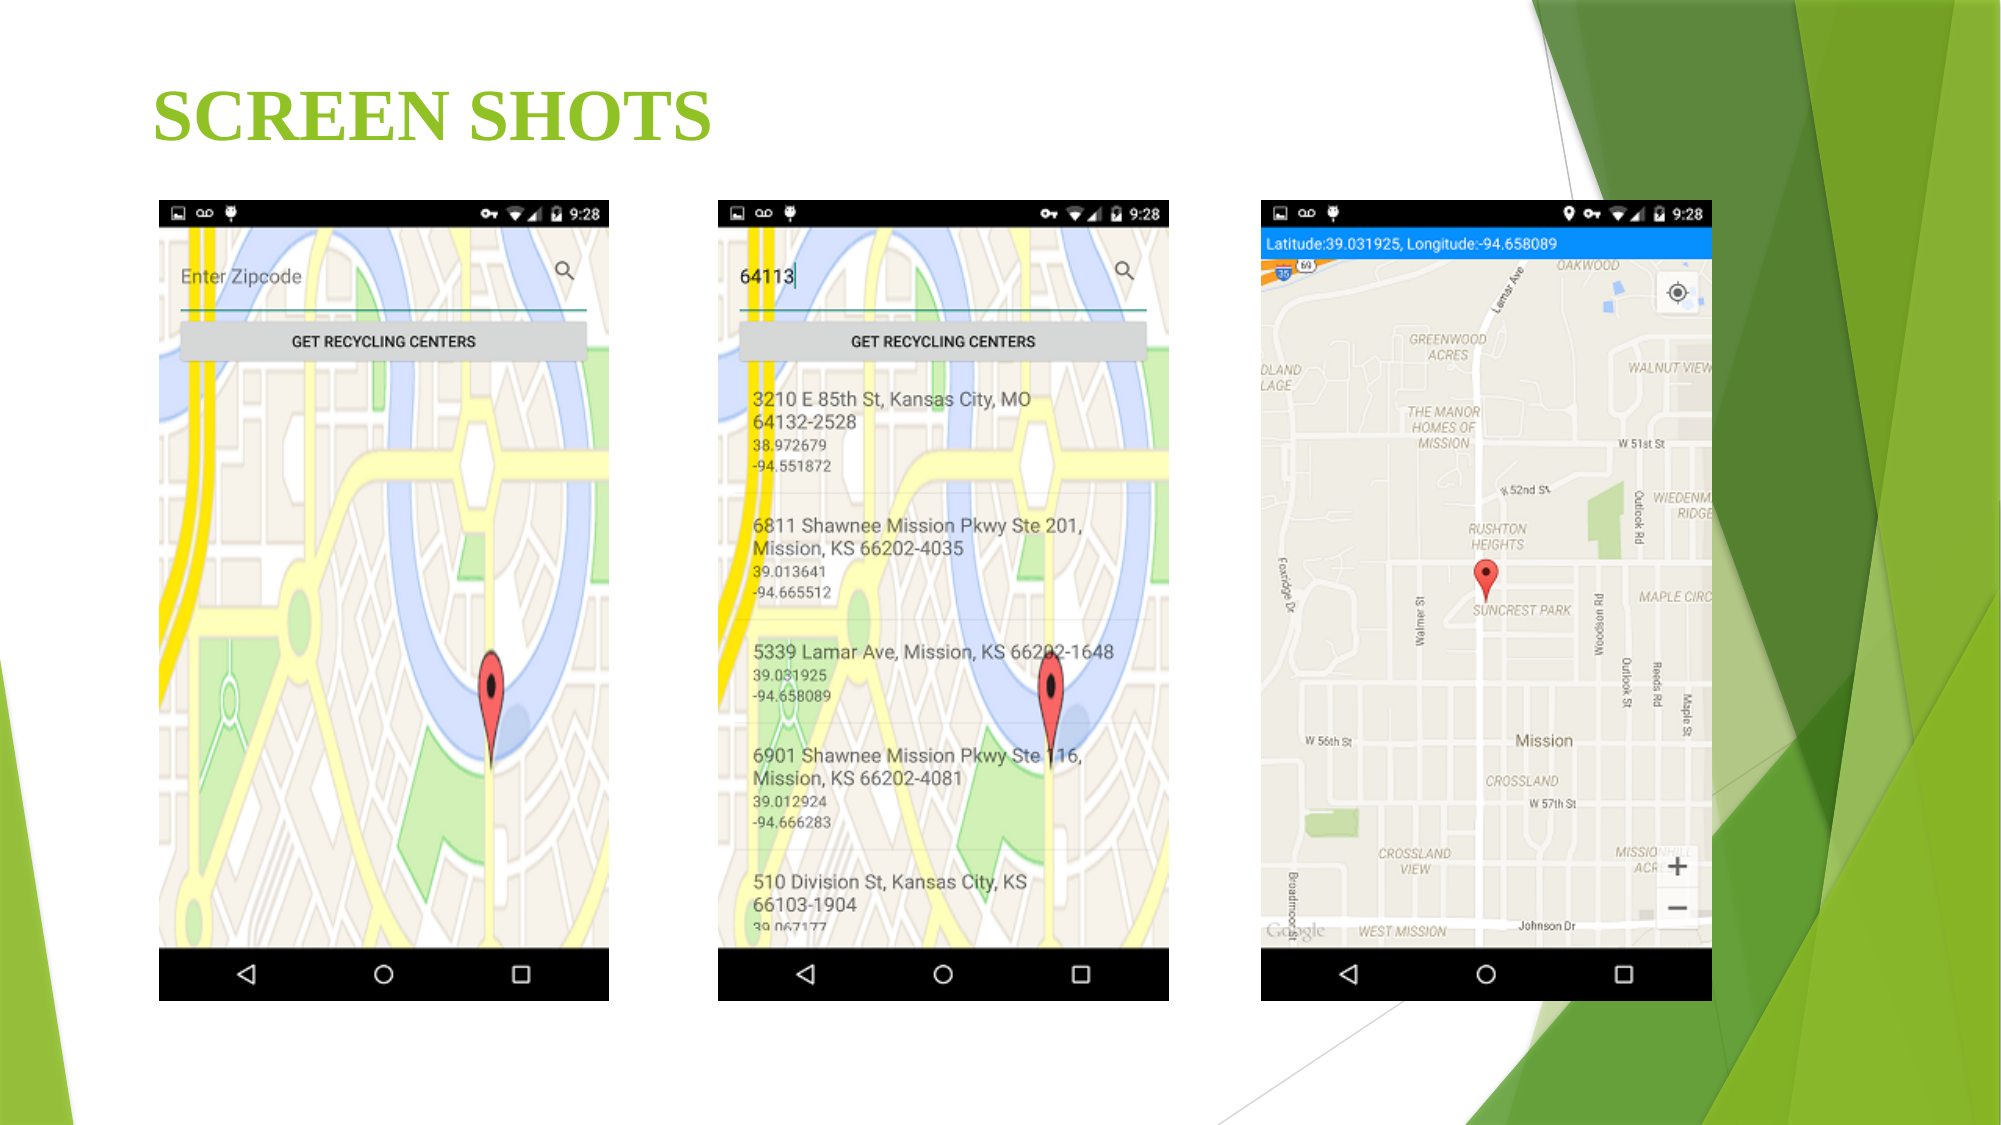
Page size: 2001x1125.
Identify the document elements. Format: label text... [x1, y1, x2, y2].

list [158, 200, 610, 1002]
picture [1260, 200, 1712, 1002]
picture [717, 200, 1169, 1002]
title SCREEN SHOTS [137, 59, 1863, 164]
